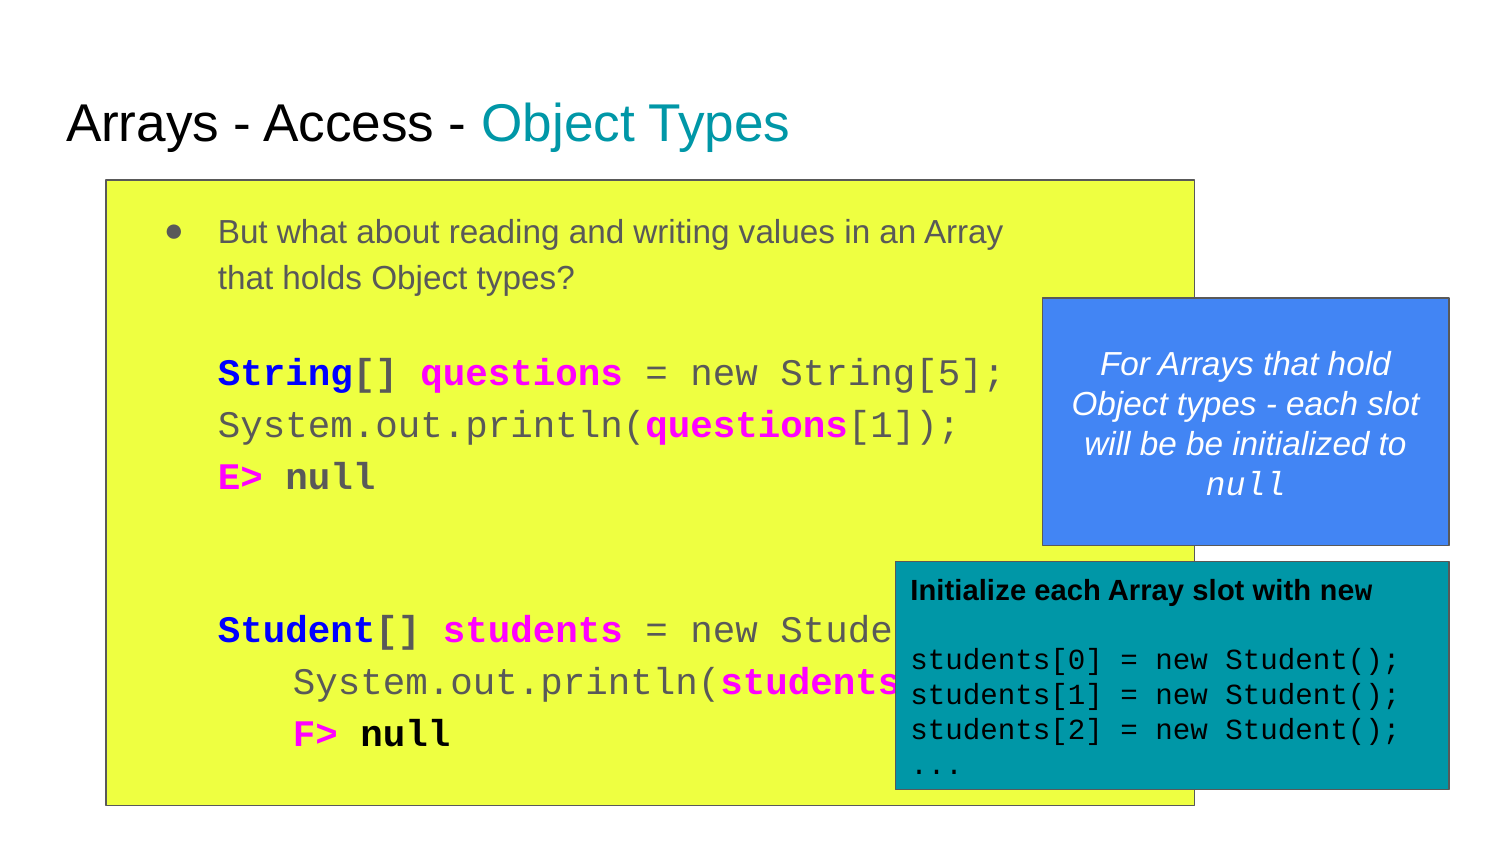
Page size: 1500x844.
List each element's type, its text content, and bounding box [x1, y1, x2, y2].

title Arrays - Access - Object Types [51, 72, 1449, 167]
text_box Initialize each Array slot with new students[0] = new Student(); students[1] = new Student(); students[2] = new Student(); ... [895, 561, 1449, 790]
text_box For Arrays that hold Object types - each slot will be be initialized to null [1042, 298, 1449, 546]
text_box [105, 179, 1195, 806]
list But what about reading and writing values in an Array that holds Object types? String[] questions = new String[5]; System.out.println(questions[1]); E> null Student[] students = new Student[10]; System.out.println(students[1]); F> null [127, 189, 1449, 790]
